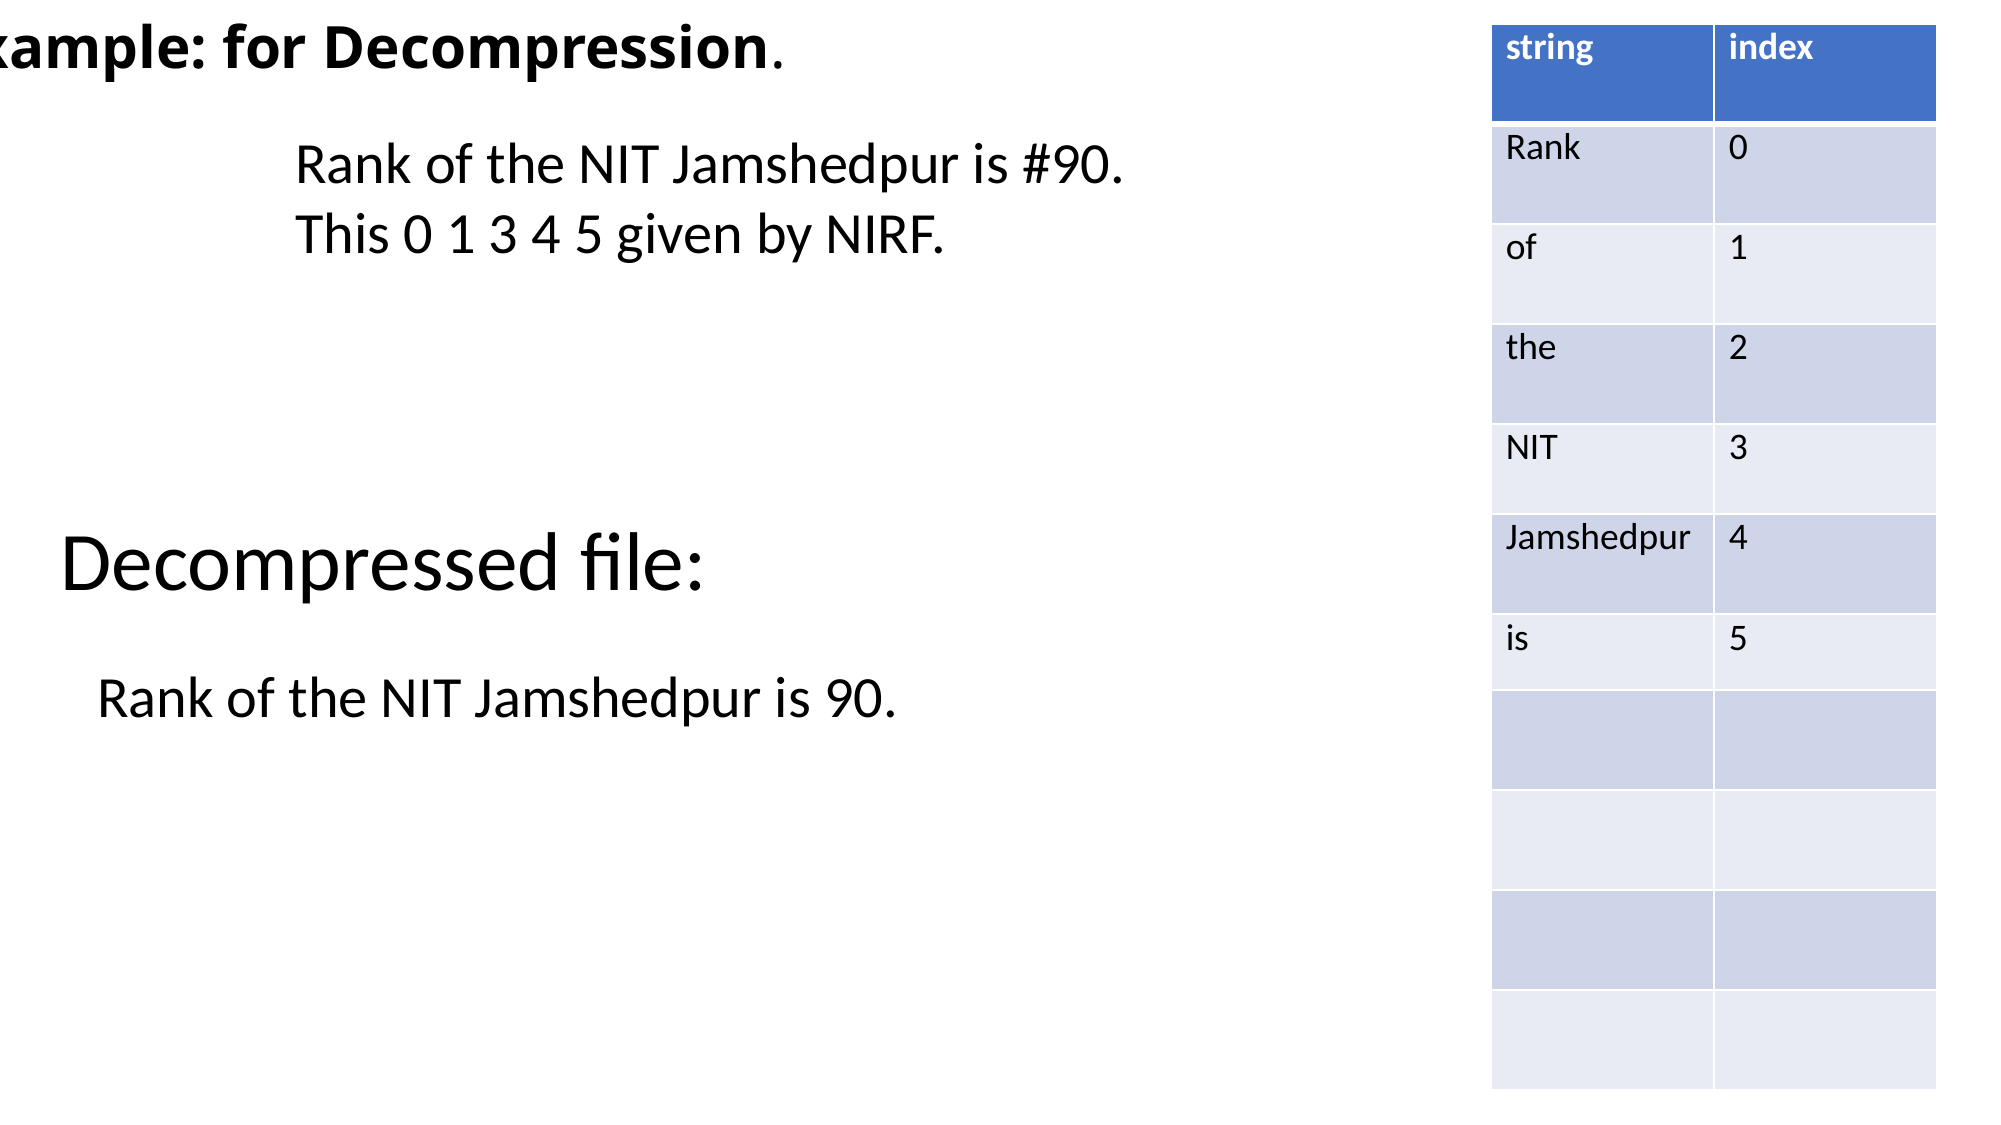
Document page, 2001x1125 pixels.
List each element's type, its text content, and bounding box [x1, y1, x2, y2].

table_cell [1492, 691, 1713, 789]
table_cell is [1492, 615, 1713, 689]
table_cell [1715, 791, 1936, 889]
title Example: for Decompression. [0, 0, 883, 89]
table_cell [1492, 891, 1713, 989]
table_cell Jamshedpur [1492, 515, 1713, 613]
text_box Decompressed file: [45, 500, 723, 615]
table_cell NIT [1492, 425, 1713, 513]
text_box Rank of the NIT Jamshedpur is 90. [82, 651, 1141, 737]
table_header string [1492, 25, 1713, 121]
table_cell of [1492, 225, 1713, 323]
table_cell 5 [1715, 615, 1936, 689]
table_cell 3 [1715, 425, 1936, 513]
table_cell [1492, 791, 1713, 889]
table_cell [1492, 991, 1713, 1089]
table_cell the [1492, 325, 1713, 423]
table_cell 4 [1715, 515, 1936, 613]
table_cell 1 [1715, 225, 1936, 323]
text_box Rank of the NIT Jamshedpur is #90. This 0 1 3 4 5 given by NIRF. [280, 117, 1490, 273]
table_cell 2 [1715, 325, 1936, 423]
table_cell Rank [1492, 127, 1713, 223]
table_cell [1715, 991, 1936, 1089]
table_cell 0 [1715, 127, 1936, 223]
table_cell [1715, 891, 1936, 989]
table_cell [1715, 691, 1936, 789]
table_header index [1715, 25, 1936, 121]
